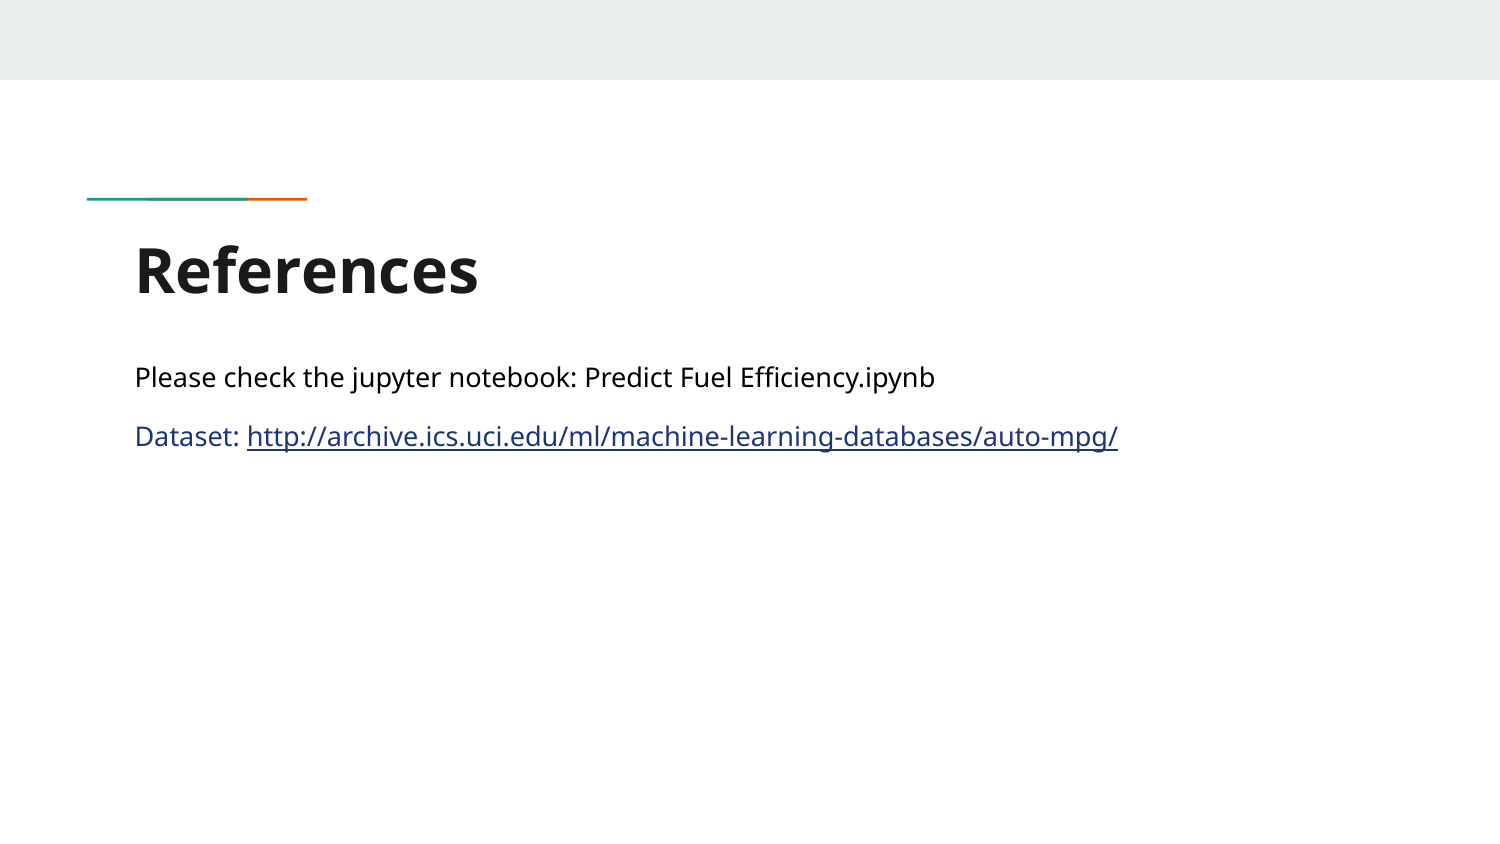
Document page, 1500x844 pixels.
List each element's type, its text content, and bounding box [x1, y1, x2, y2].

list Please check the jupyter notebook: Predict Fuel Efficiency.ipynb Dataset: http://archive.ics.uci.edu/ml/machine-learning-databases/auto-mpg/ [119, 341, 1381, 712]
title References [119, 216, 1381, 305]
